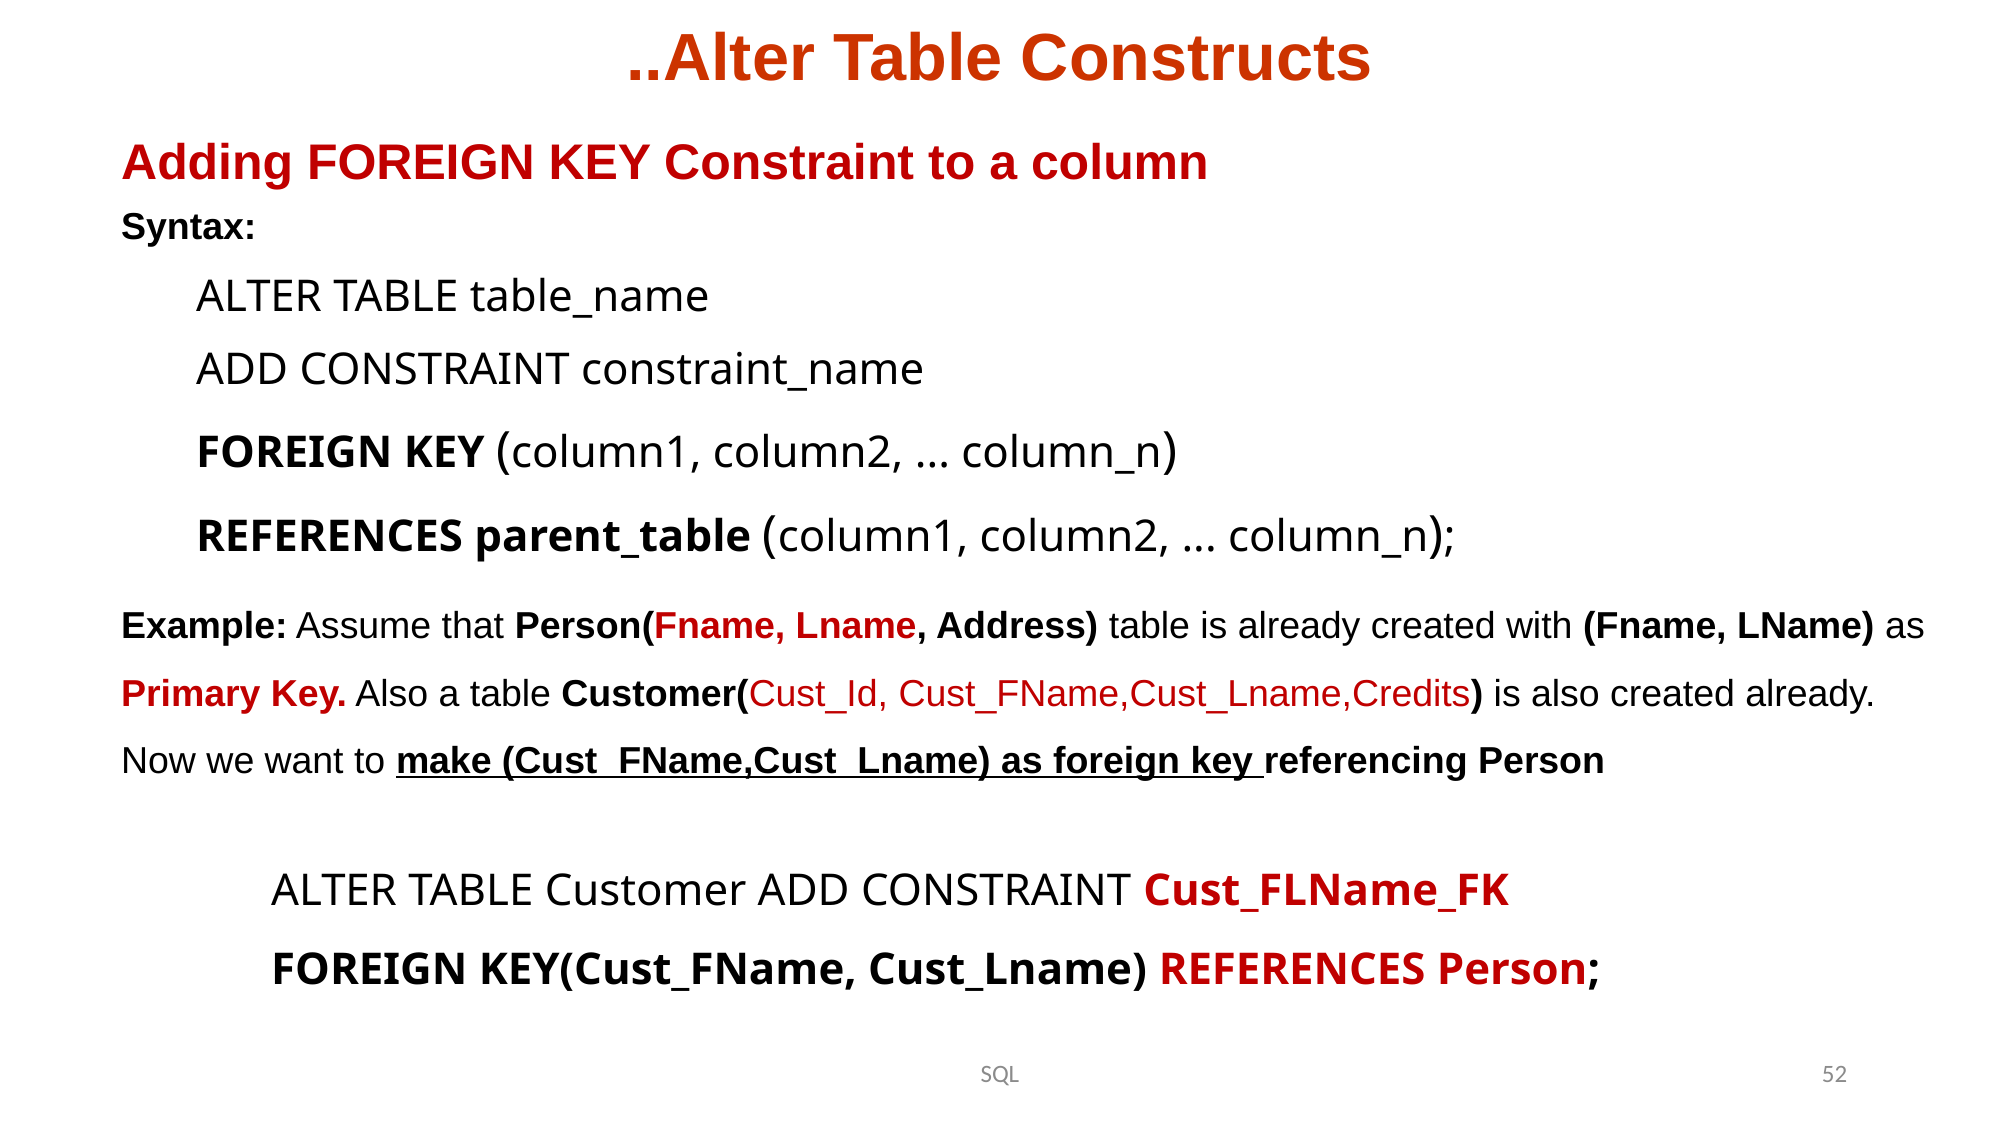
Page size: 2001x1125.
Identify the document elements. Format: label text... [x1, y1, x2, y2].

text_box Adding FOREIGN KEY Constraint to a column Syntax: ALTER TABLE table_name ADD CONSTRAINT constraint_name FOREIGN KEY (column1, column2, ... column_n) REFERENCES parent_table (column1, column2, ... column_n); Example: Assume that Person(Fname, Lname, Address) table is already created with (Fname, LName) as Primary Key. Also a table Customer(Cust_Id, Cust_FName,Cust_Lname,Credits) is also created already. Now we want to make (Cust_FName,Cust_Lname) as foreign key referencing Person ALTER TABLE Customer ADD CONSTRAINT Cust_FLName_FK FOREIGN KEY(Cust_FName, Cust_Lname) REFERENCES Person; [106, 121, 1946, 1001]
slide_number 52 [1412, 1042, 1863, 1103]
footer SQL [662, 1042, 1338, 1103]
title ..Alter Table Constructs [137, 0, 1863, 101]
